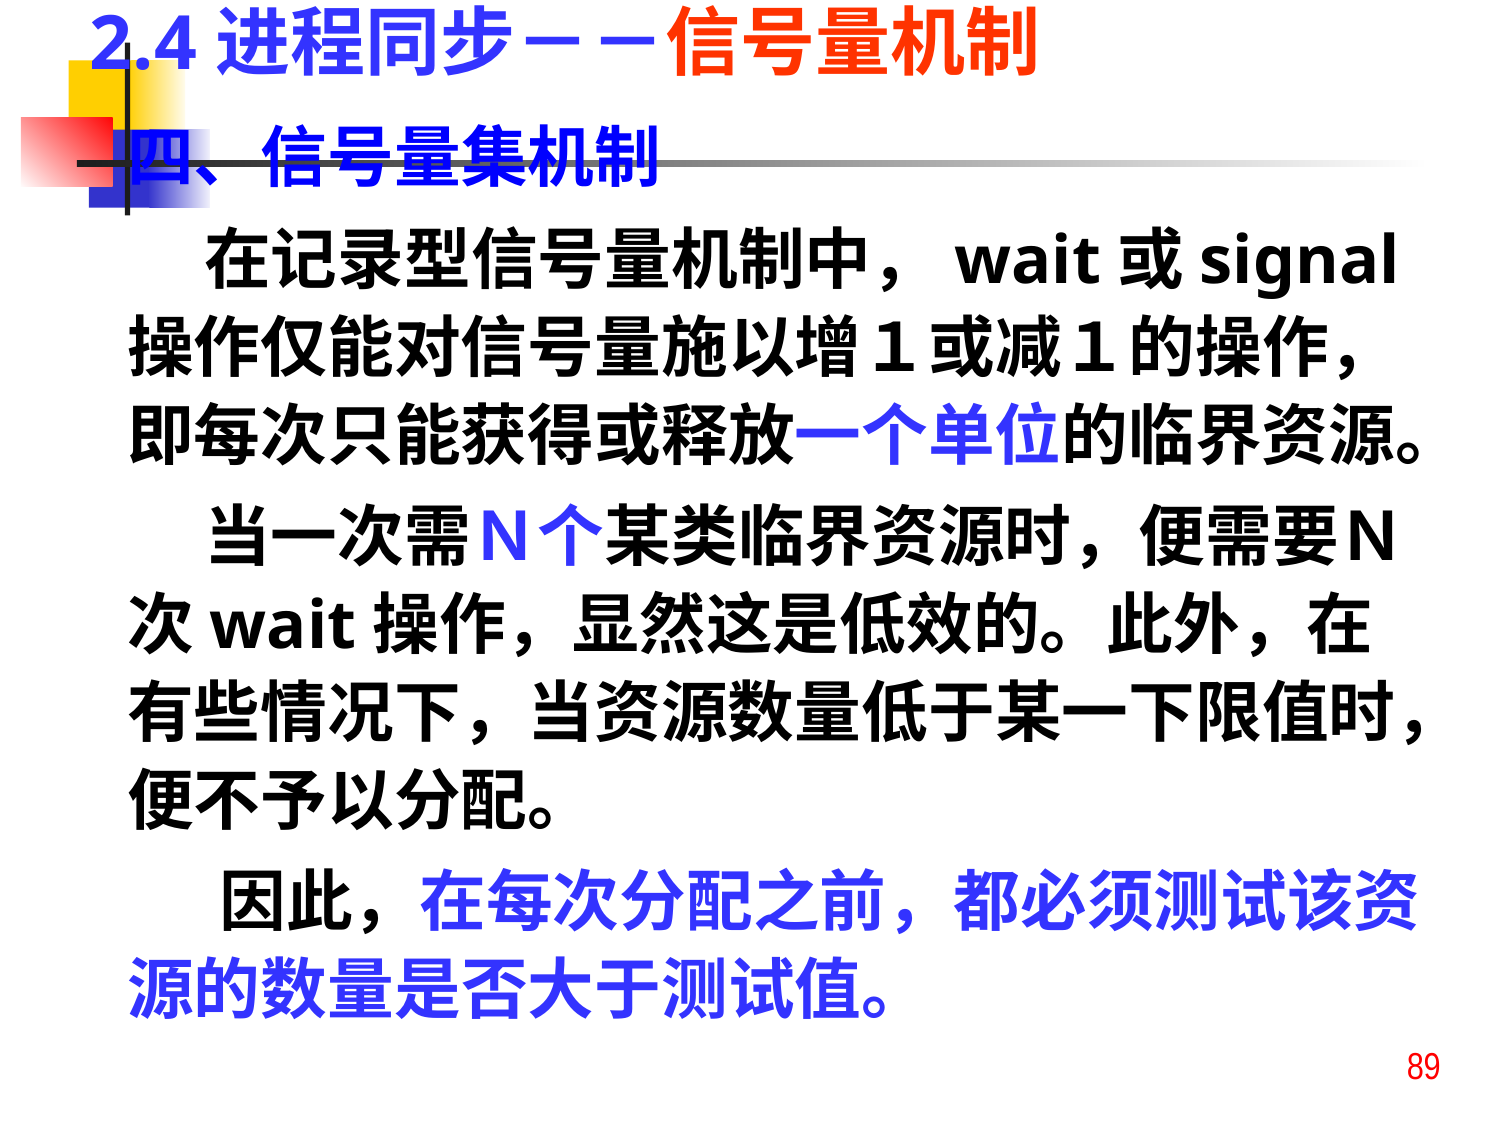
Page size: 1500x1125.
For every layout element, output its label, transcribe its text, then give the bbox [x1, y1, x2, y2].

text_box 2.4进程同步－－信号量机制 [74, 0, 1447, 93]
text_box 四、信号量集机制 在记录型信号量机制中，wait或signal操作仅能对信号量施以增１或减１的操作，即每次只能获得或释放一个单位的临界资源。 当一次需Ｎ个某类临界资源时，便需要Ｎ次wait操作，显然这是低效的。此外，在有些情况下，当资源数量低于某一下限值时，便不予以分配。 因此，在每次分配之前，都必须测试该资源的数量是否大于测试值。 [112, 99, 1450, 1034]
text_box 89 [1392, 1034, 1471, 1094]
